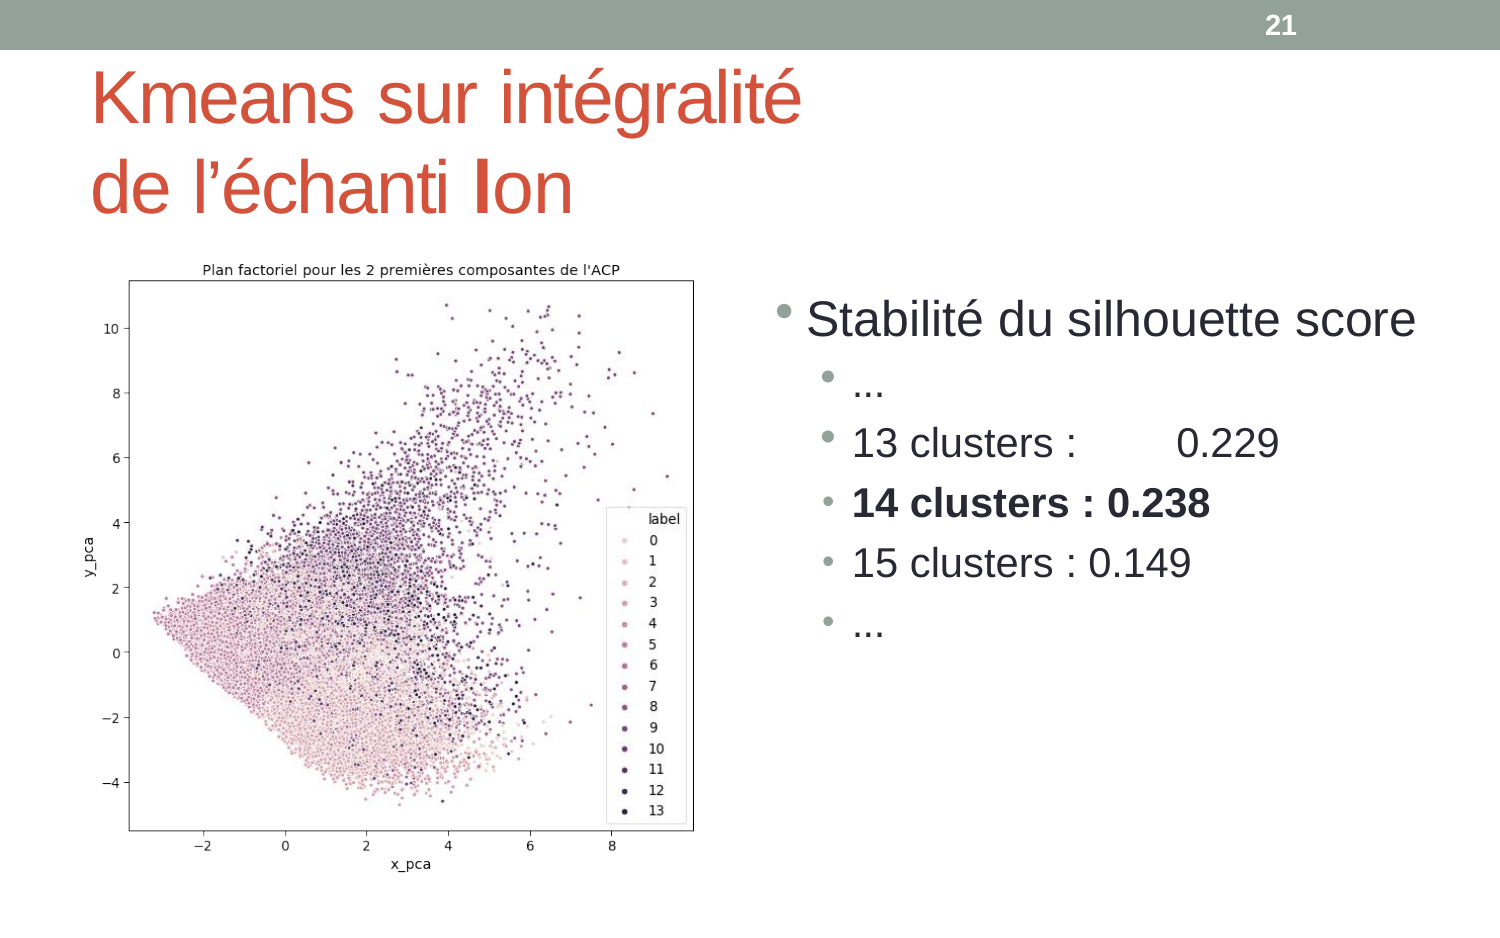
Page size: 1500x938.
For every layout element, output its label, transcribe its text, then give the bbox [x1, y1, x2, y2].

title Kmeans sur intégralité de l’échanti lon [87, 46, 893, 229]
list Stabilité du silhouette score ... 13 clusters : 0.229 14 clusters : 0.238 15 clusters : 0.149 ... [774, 272, 1421, 815]
picture [85, 263, 694, 873]
text_box 21 [1263, 4, 1300, 42]
